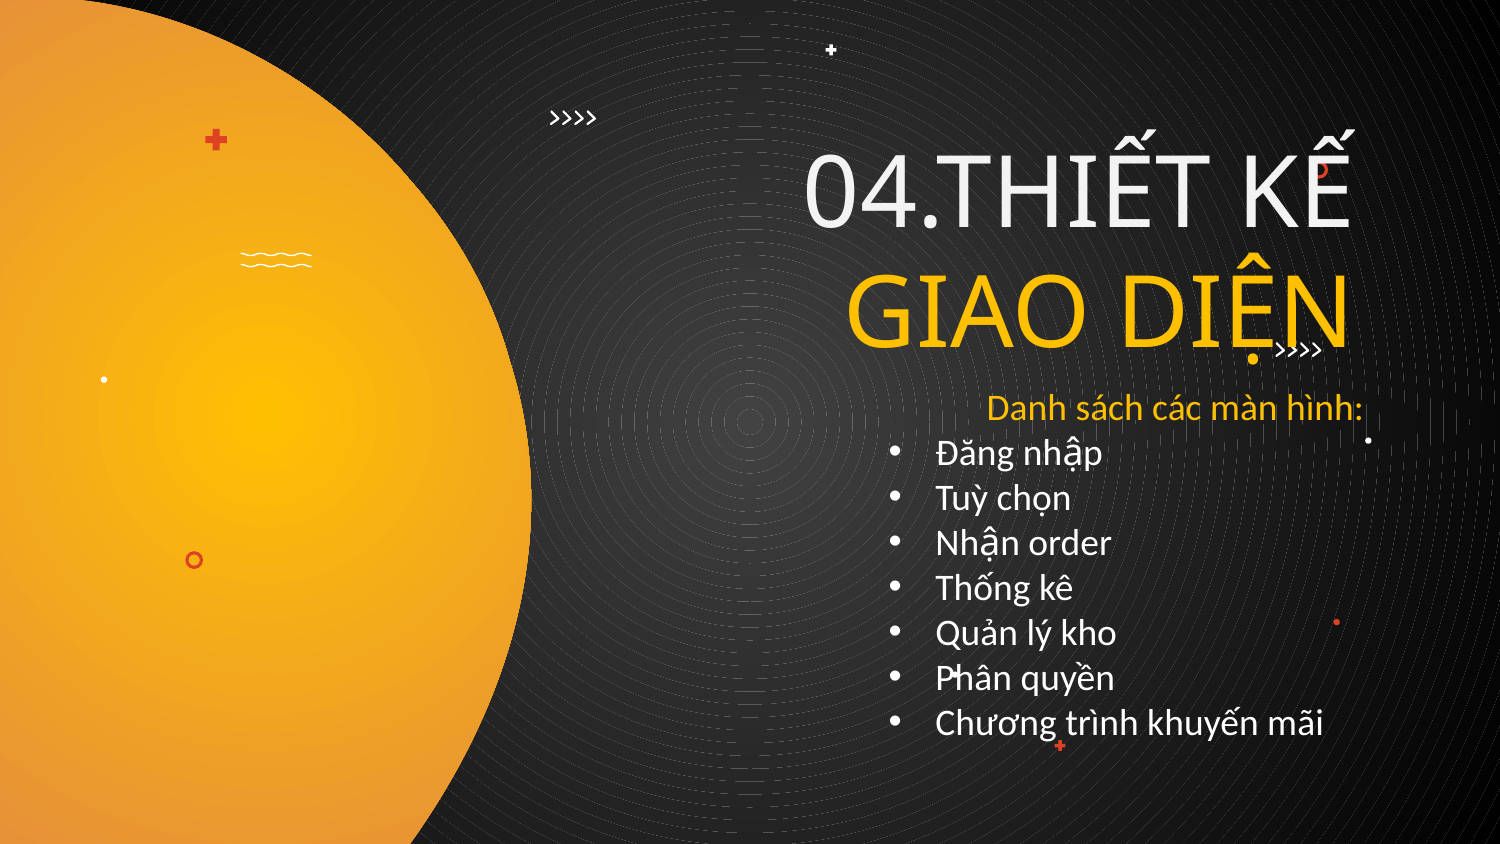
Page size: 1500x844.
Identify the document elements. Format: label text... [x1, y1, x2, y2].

subtitle Danh sách các màn hình: Đăng nhập Tuỳ chọn Nhận order Thống kê Quản lý kho Phân quyền Chương trình khuyến mãi [851, 382, 1463, 795]
title 04.THIẾT KẾ GIAO DIỆN [802, 0, 1356, 368]
